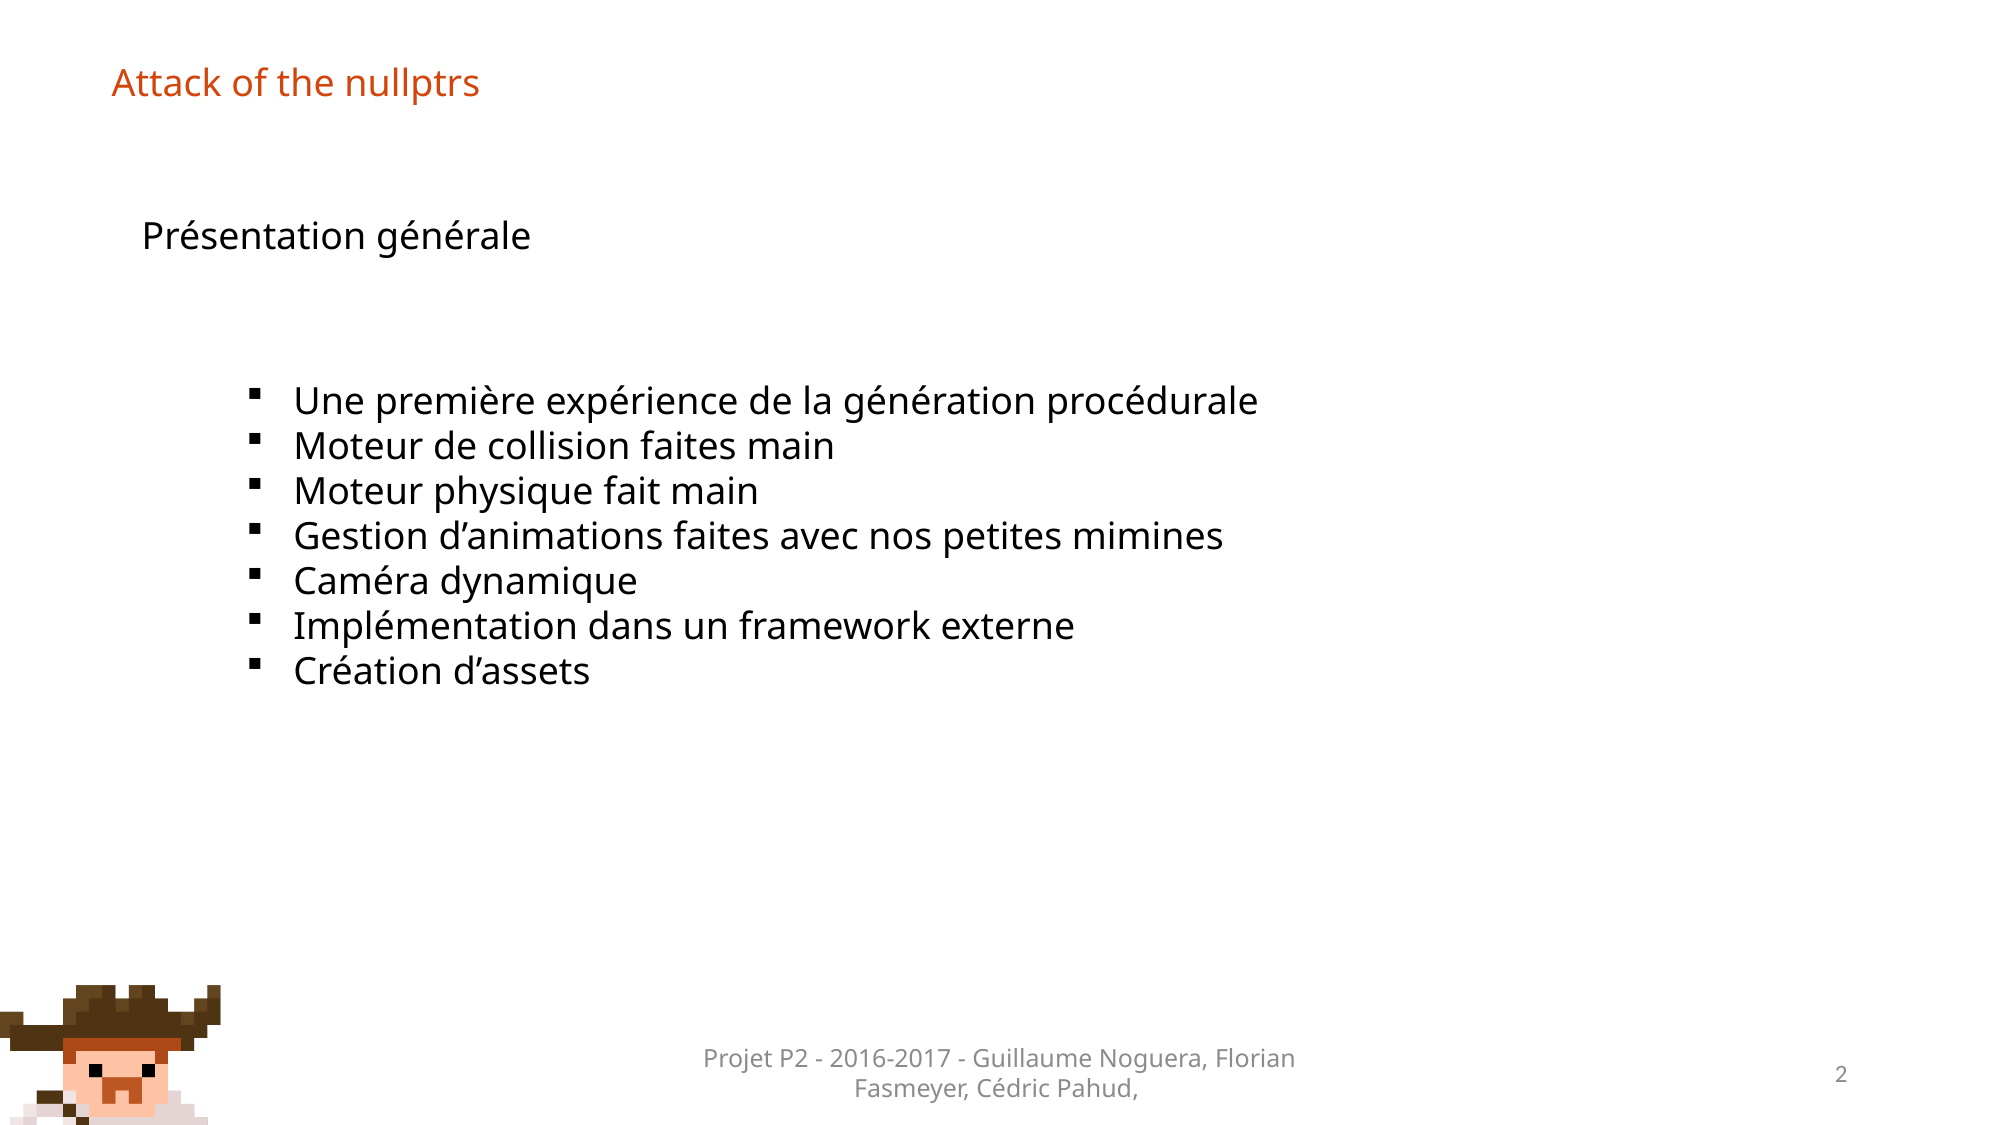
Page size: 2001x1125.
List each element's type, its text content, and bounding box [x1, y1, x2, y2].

slide_number 2 [1412, 1042, 1863, 1103]
picture [0, 959, 246, 1125]
text_box Présentation générale [126, 205, 1551, 265]
footer Projet P2 - 2016-2017 - Guillaume Noguera, Florian Fasmeyer, Cédric Pahud, [662, 1042, 1338, 1103]
text_box Attack of the nullptrs [96, 51, 586, 112]
text_box Une première expérience de la génération procédurale Moteur de collision faites main Moteur physique fait main Gestion d’animations faites avec nos petites mimines Caméra dynamique Implémentation dans un framework externe Création d’assets [231, 369, 1656, 834]
